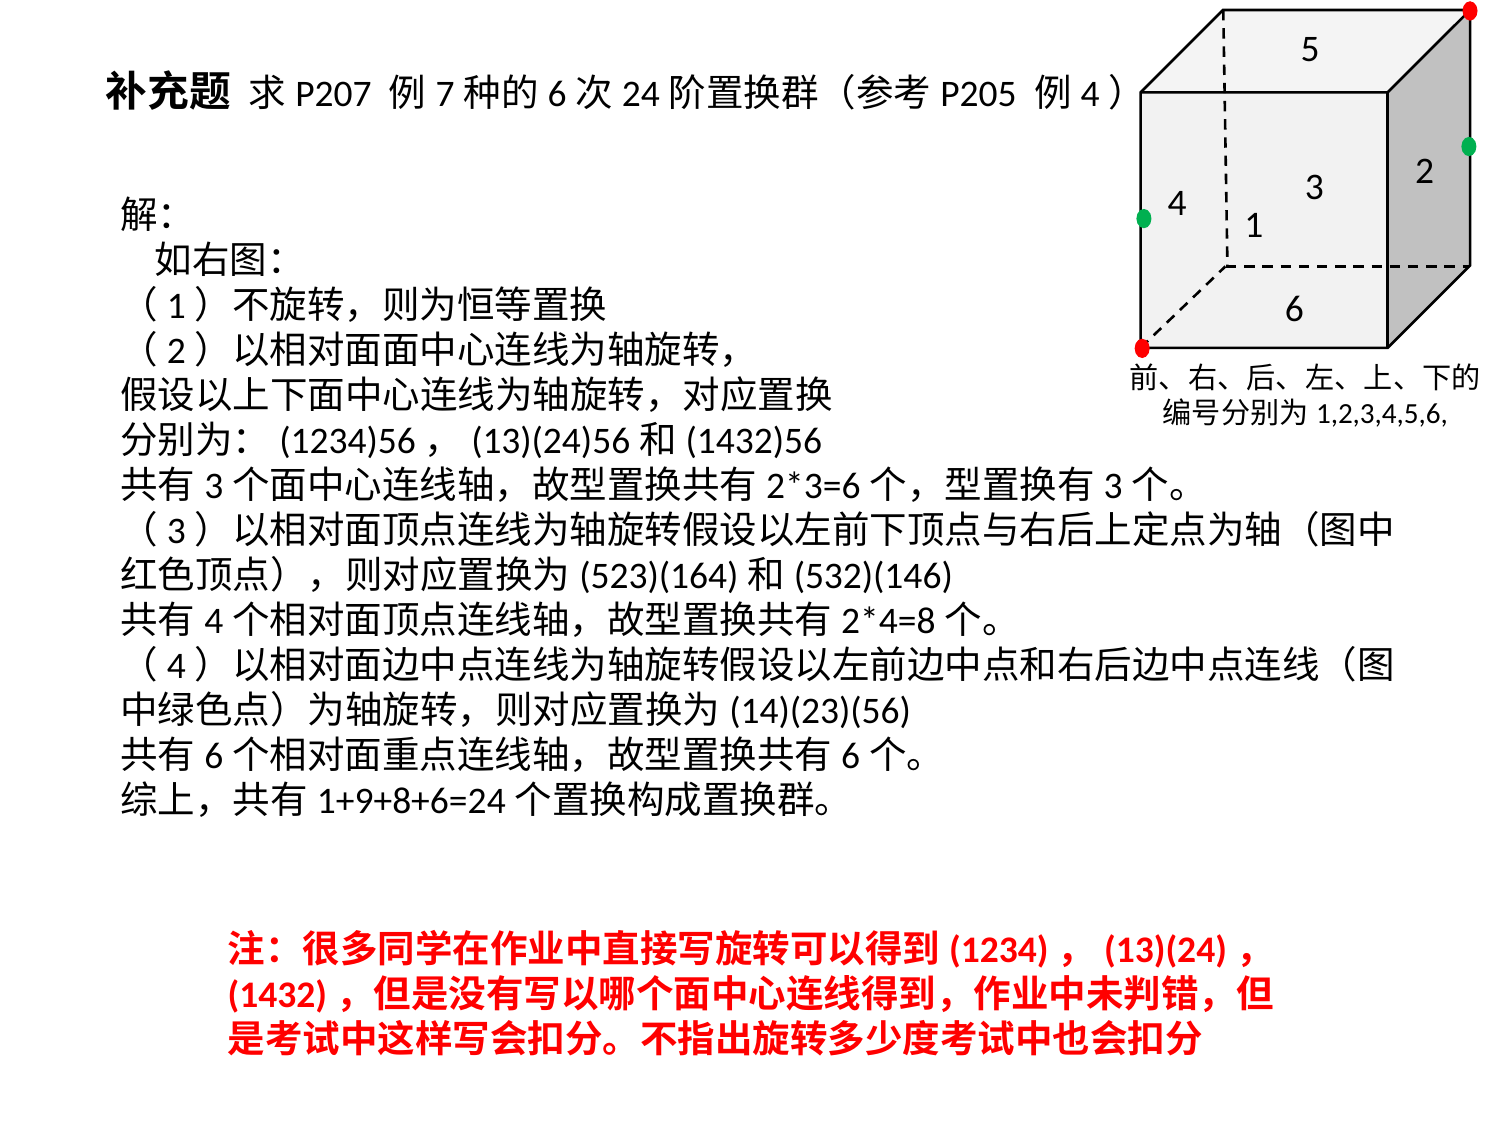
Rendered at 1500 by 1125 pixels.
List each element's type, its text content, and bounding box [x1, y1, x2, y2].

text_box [1110, 1, 1500, 439]
text_box 补充题 求P207 例7种的6次24阶置换群（参考P205 例4） [90, 57, 1110, 123]
